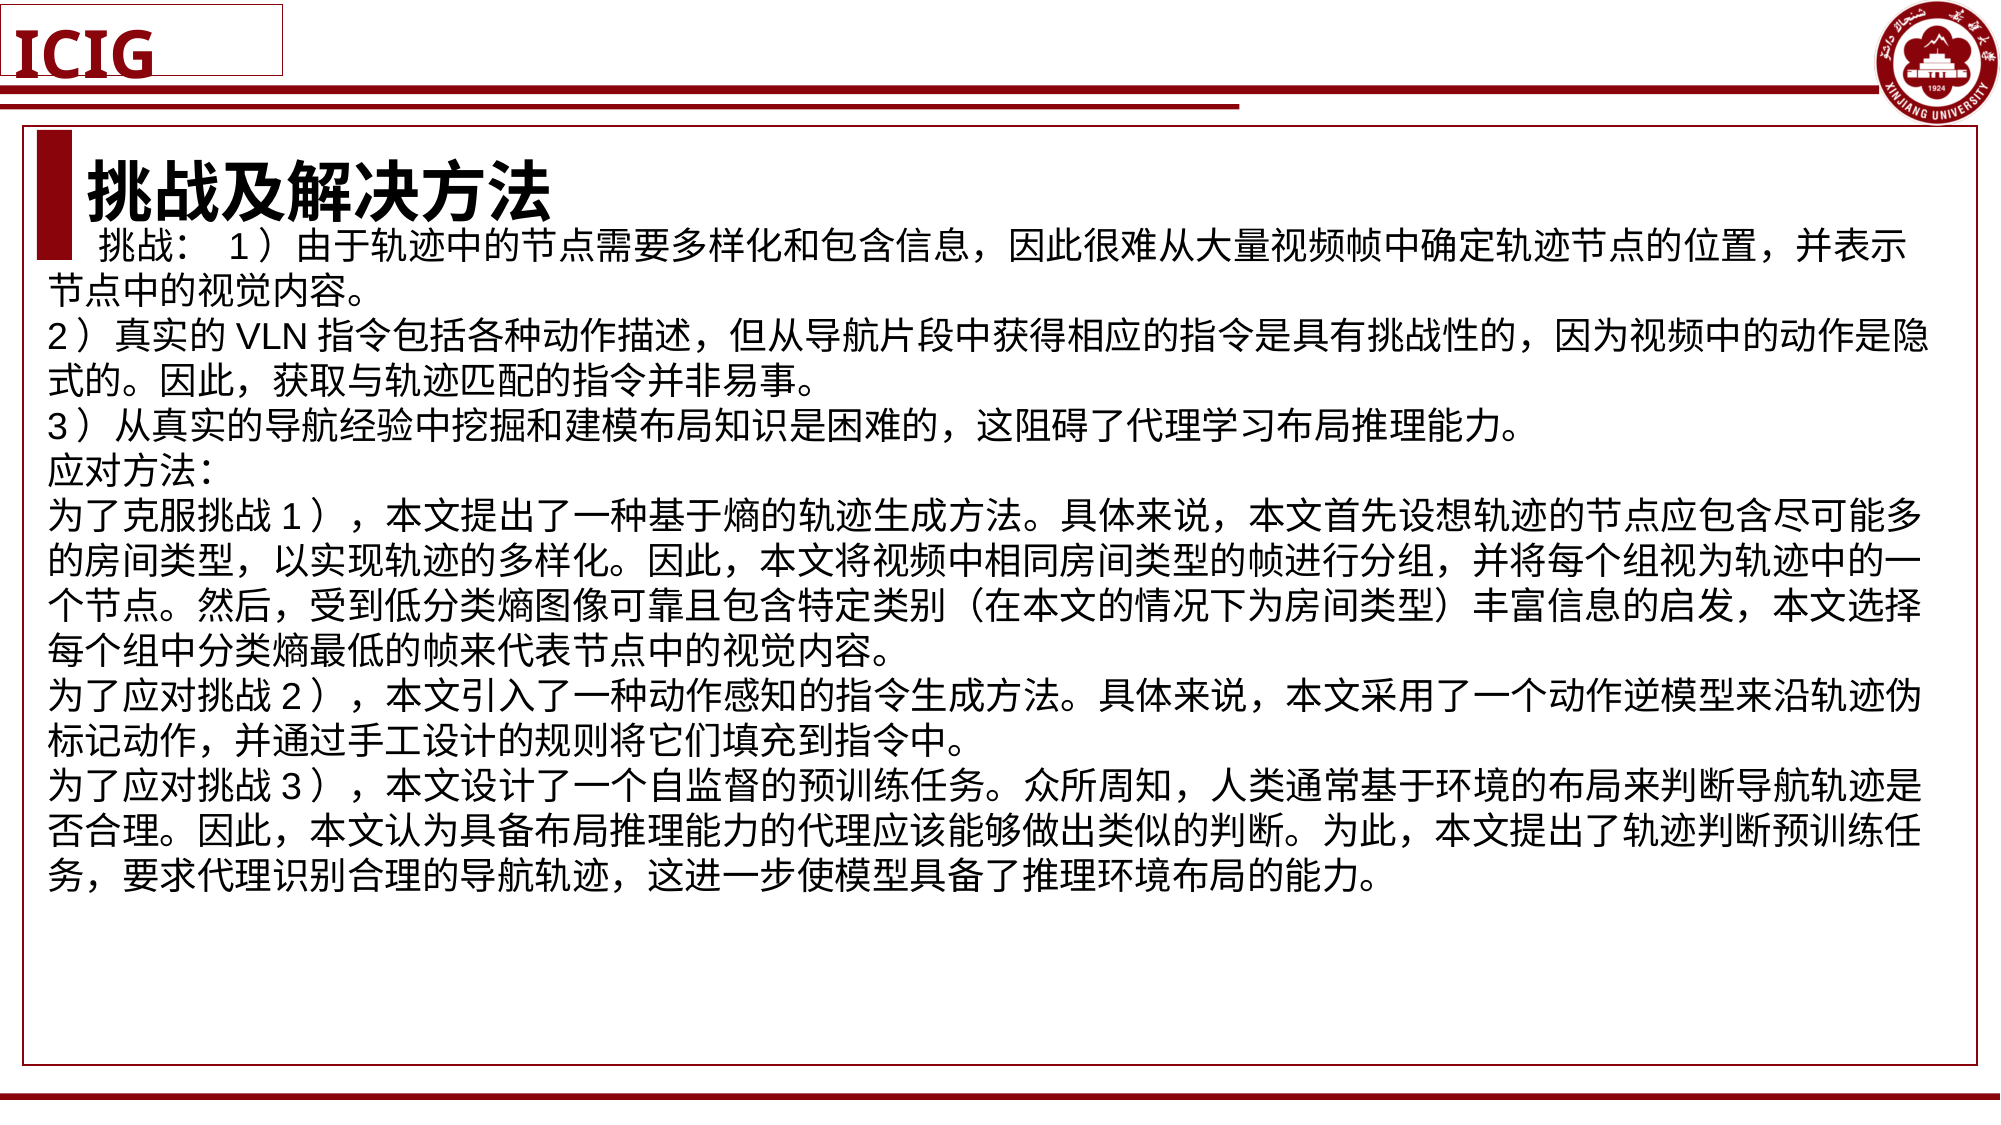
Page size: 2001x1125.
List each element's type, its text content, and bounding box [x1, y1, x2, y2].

text_box [0, 1093, 2000, 1100]
text_box [36, 129, 73, 214]
text_box [22, 125, 1978, 1066]
text_box [0, 85, 1874, 95]
text_box 挑战： 1）由于轨迹中的节点需要多样化和包含信息，因此很难从大量视频帧中确定轨迹节点的位置，并表示节点中的视觉内容。 2）真实的VLN指令包括各种动作描述，但从导航片段中获得相应的指令是具有挑战性的，因为视频中的动作是隐式的。因此，获取与轨迹匹配的指令并非易事。 3）从真实的导航经验中挖掘和建模布局知识是困难的，这阻碍了代理学习布局推理能力。 应对方法： 为了克服挑战1），本文提出了一种基于熵的轨迹生成方法。具体来说，本文首先设想轨迹的节点应包含尽可能多的房间类型，以实现轨迹的多样化。因此，本文将视频中相同房间类型的帧进行分组，并将每个组视为轨迹中的一个节点。然后，受到低分类熵图像可靠且包含特定类别（在本文的情况下为房间类型）丰富信息的启发，本文选择每个组中分类熵最低的帧来代表节点中的视觉内容。 为了应对挑战2），本文引入了一种动作感知的指令生成方法。具体来说，本文采用了一个动作逆模型来沿轨迹伪标记动作，并通过手工设计的规则将它们填充到指令中。 为了应对挑战3），本文设计了一个自监督的预训练任务。众所周知，人类通常基于环境的布局来判断导航轨迹是否合理。因此，本文认为具备布局推理能力的代理应该能够做出类似的判断。为此，本文提出了轨迹判断预训练任务，要求代理识别合理的导航轨迹，这进一步使模型具备了推理环境布局的能力。 [32, 214, 1957, 1054]
text_box [0, 104, 1240, 110]
picture [1874, 0, 2000, 126]
text_box ICIG [0, 4, 283, 76]
